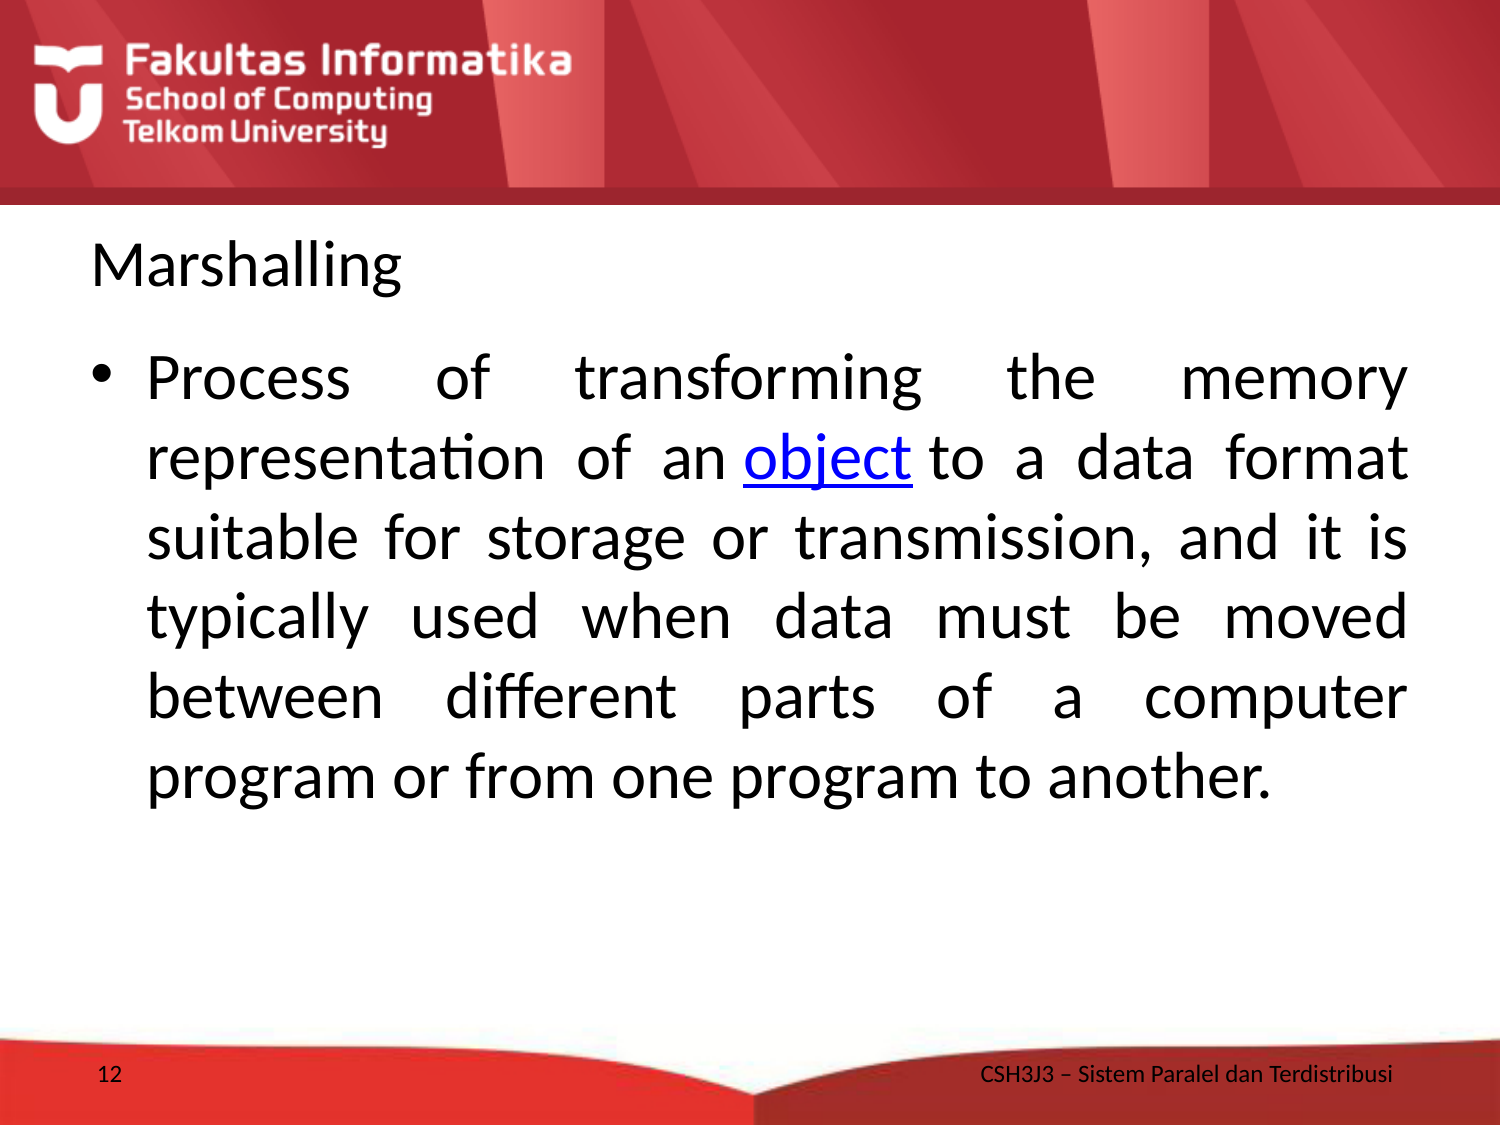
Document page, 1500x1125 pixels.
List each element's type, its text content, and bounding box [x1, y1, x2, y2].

footer CSH3J3 – Sistem Paralel dan Terdistribusi [950, 1042, 1425, 1103]
picture [0, 0, 1500, 205]
title Marshalling [75, 212, 1425, 308]
slide_number 12 [75, 1042, 138, 1103]
list Process of transforming the memory representation of an object to a data format suitable for storage or transmission, and it is typically used when data must be moved between different parts of a computer program or from one program to another. [75, 324, 1425, 1005]
picture [0, 1024, 1500, 1125]
